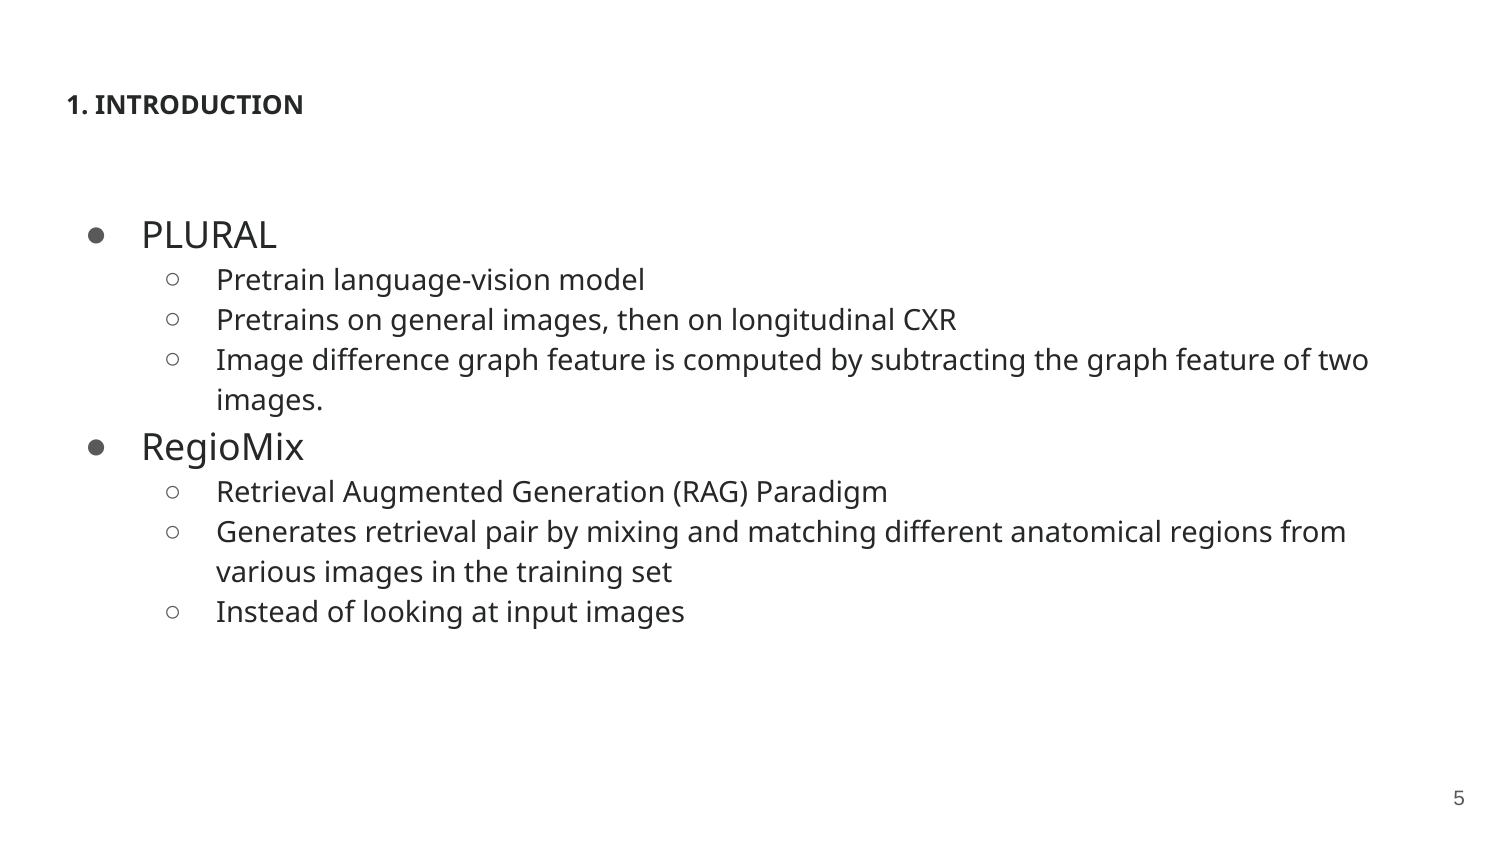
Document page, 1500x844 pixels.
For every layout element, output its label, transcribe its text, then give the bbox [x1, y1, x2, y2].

title 1. INTRODUCTION [51, 72, 1449, 167]
slide_number 5 [1389, 764, 1480, 830]
list PLURAL Pretrain language-vision model Pretrains on general images, then on longitudinal CXR Image difference graph feature is computed by subtracting the graph feature of two images. RegioMix Retrieval Augmented Generation (RAG) Paradigm Generates retrieval pair by mixing and matching different anatomical regions from various images in the training set Instead of looking at input images [51, 189, 1449, 750]
